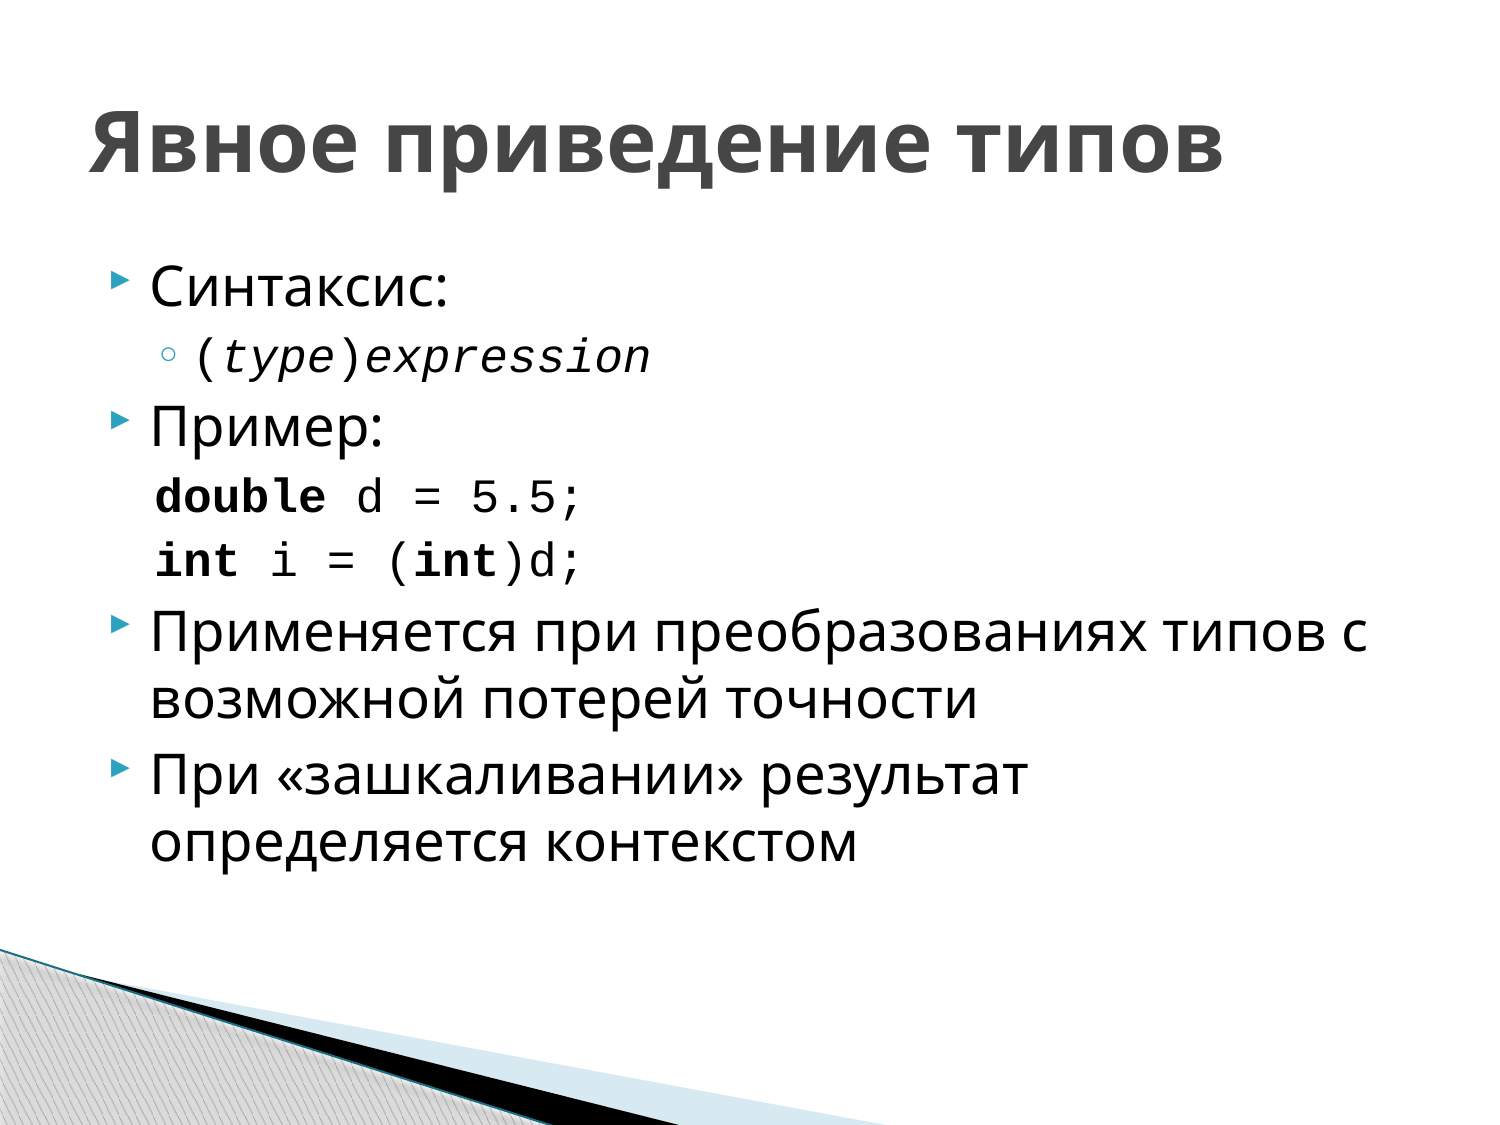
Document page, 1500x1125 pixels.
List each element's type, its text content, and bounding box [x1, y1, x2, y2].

title Явное приведение типов [75, 45, 1425, 233]
list Синтаксис: (type)expression Пример: double d = 5.5; int i = (int)d; Применяется при преобразованиях типов с возможной потерей точности При «зашкаливании» результат определяется контекстом [75, 242, 1425, 986]
